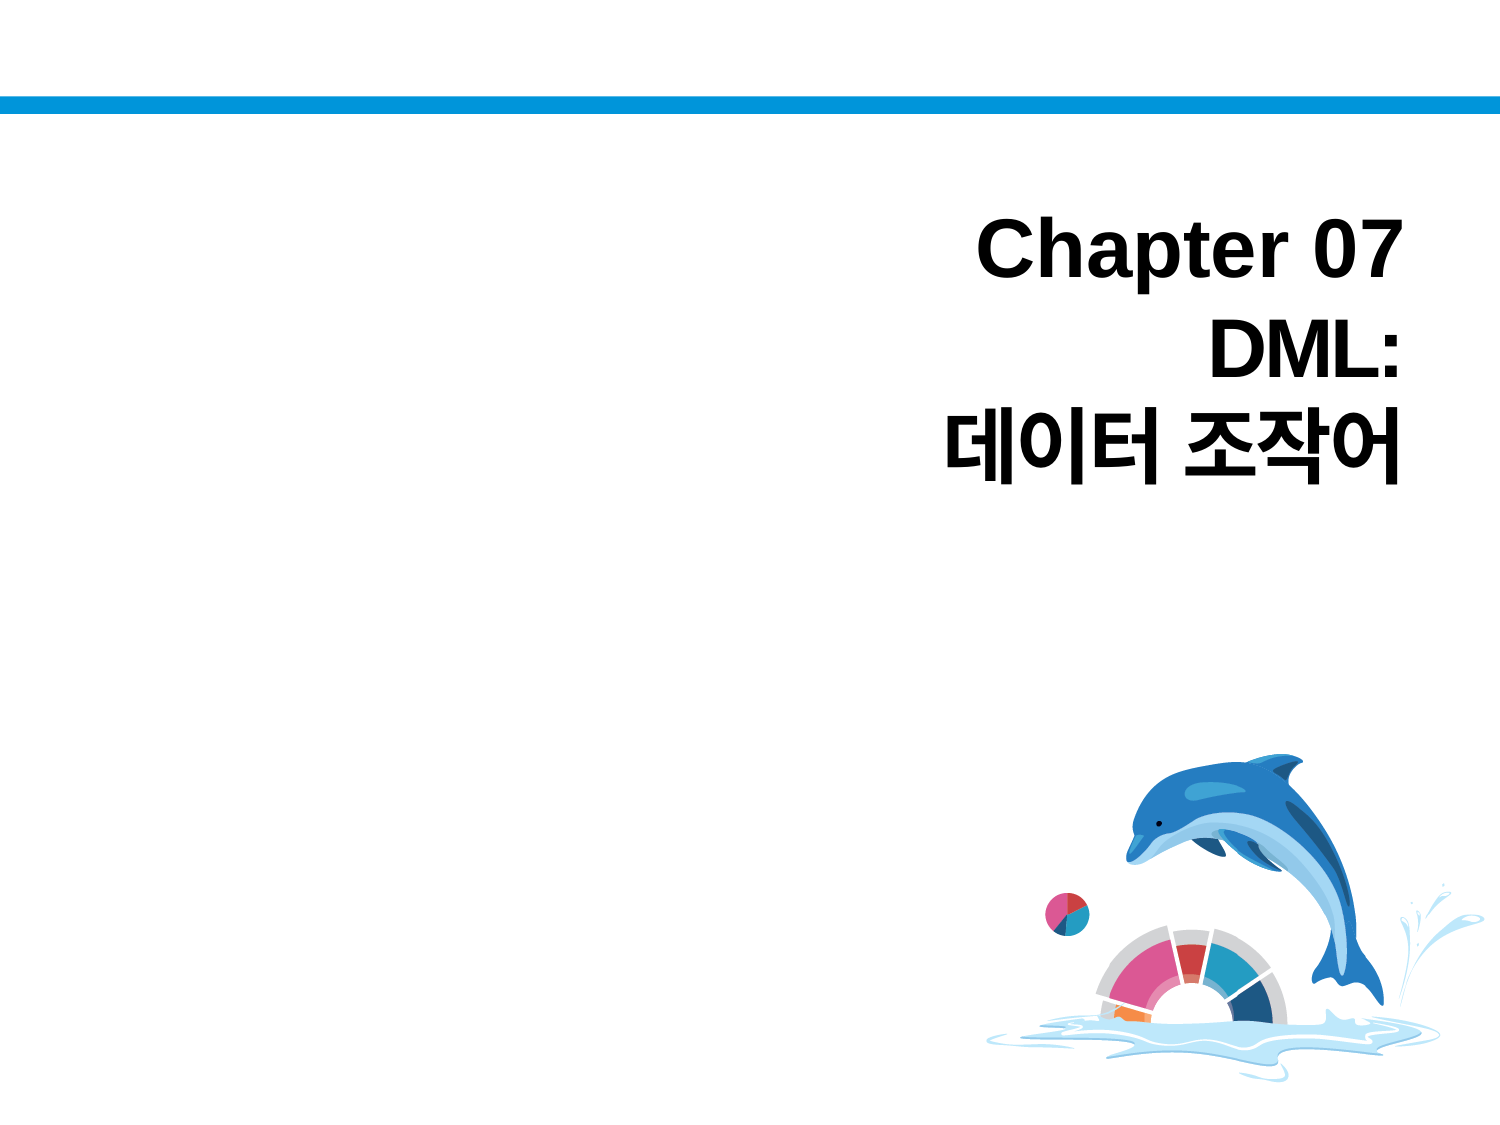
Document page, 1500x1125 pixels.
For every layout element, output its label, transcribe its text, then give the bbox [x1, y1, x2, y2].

text_box Chapter 07 DML: 데이터 조작어 [927, 137, 1421, 502]
picture [981, 737, 1494, 1093]
